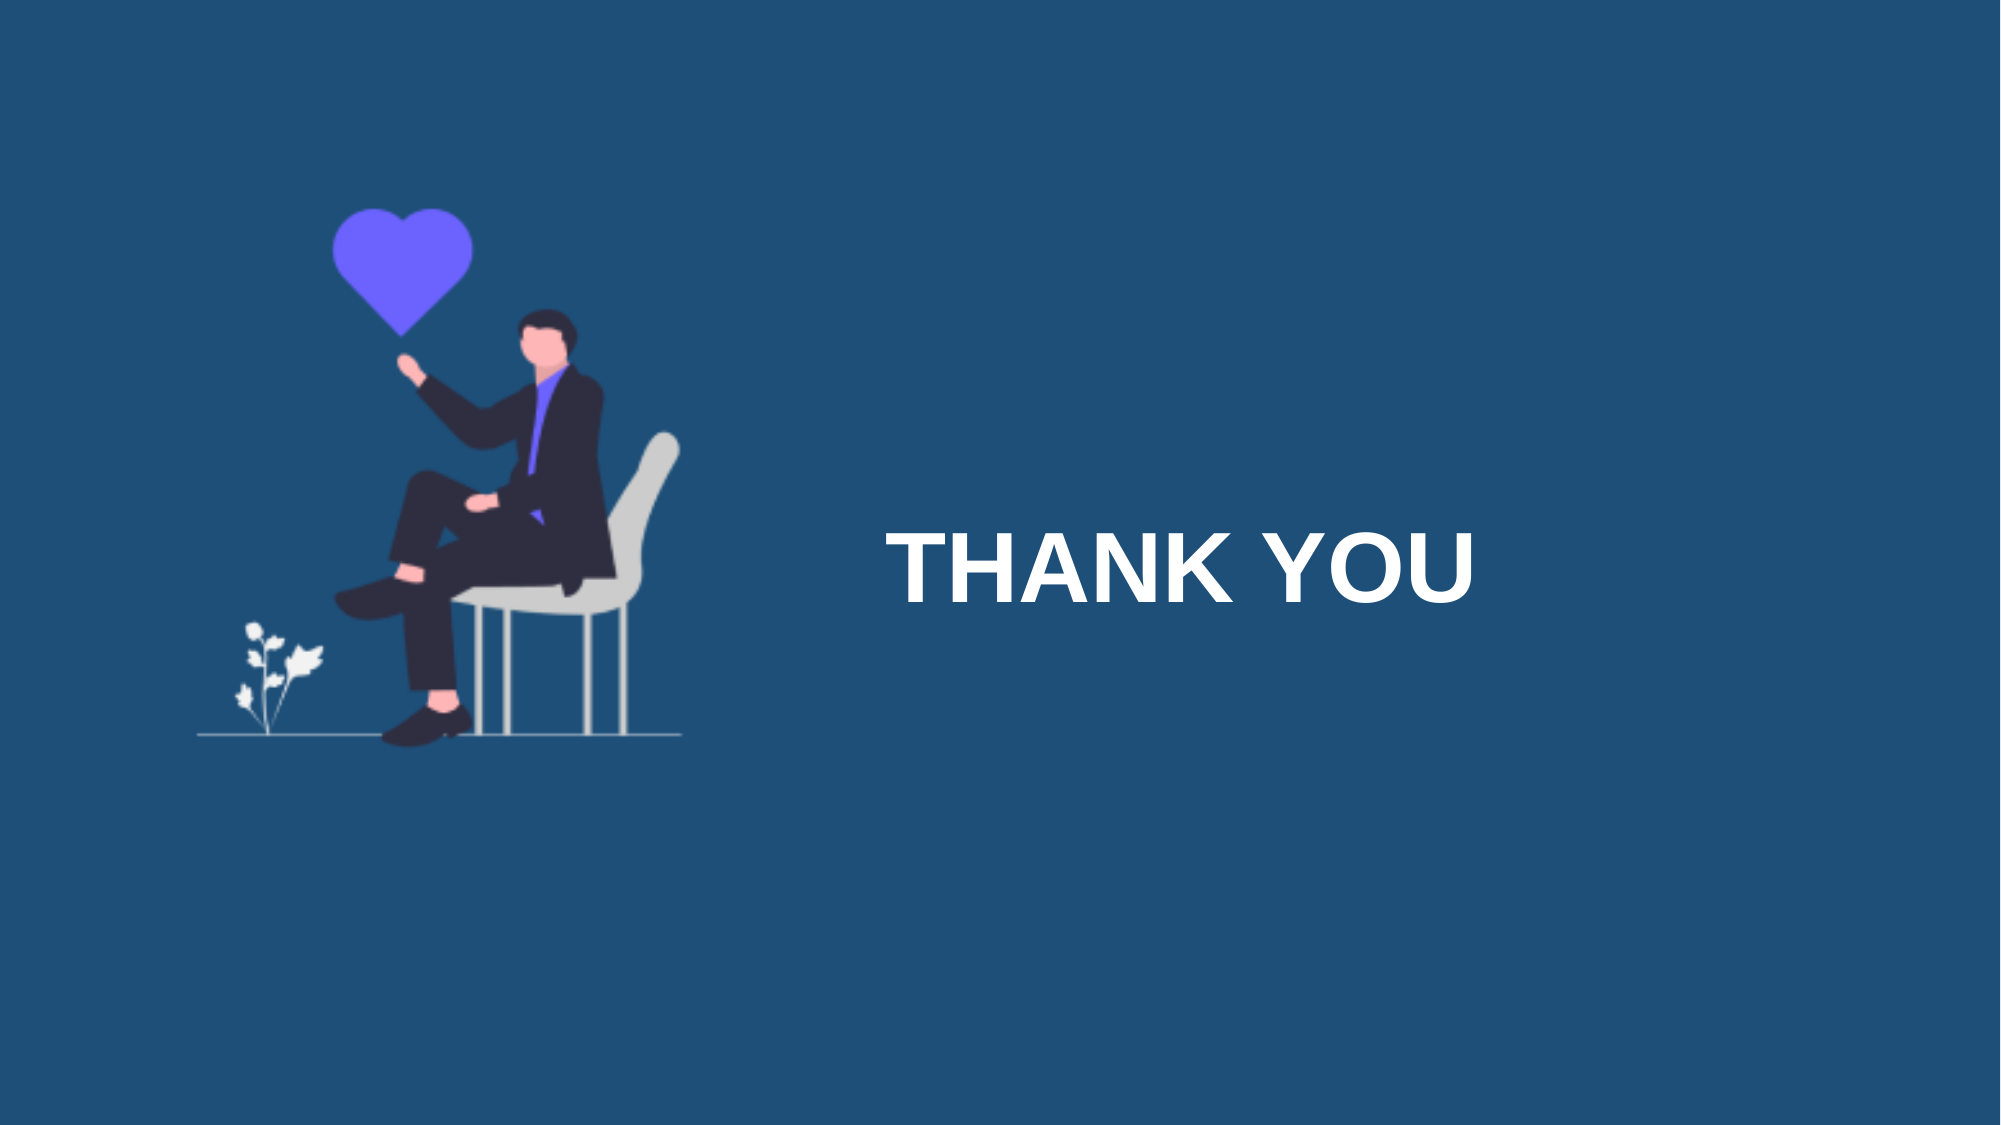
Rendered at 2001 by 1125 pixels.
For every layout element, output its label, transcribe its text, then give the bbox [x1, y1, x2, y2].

picture [0, 0, 2001, 1125]
text_box THANK YOU [870, 495, 1494, 631]
